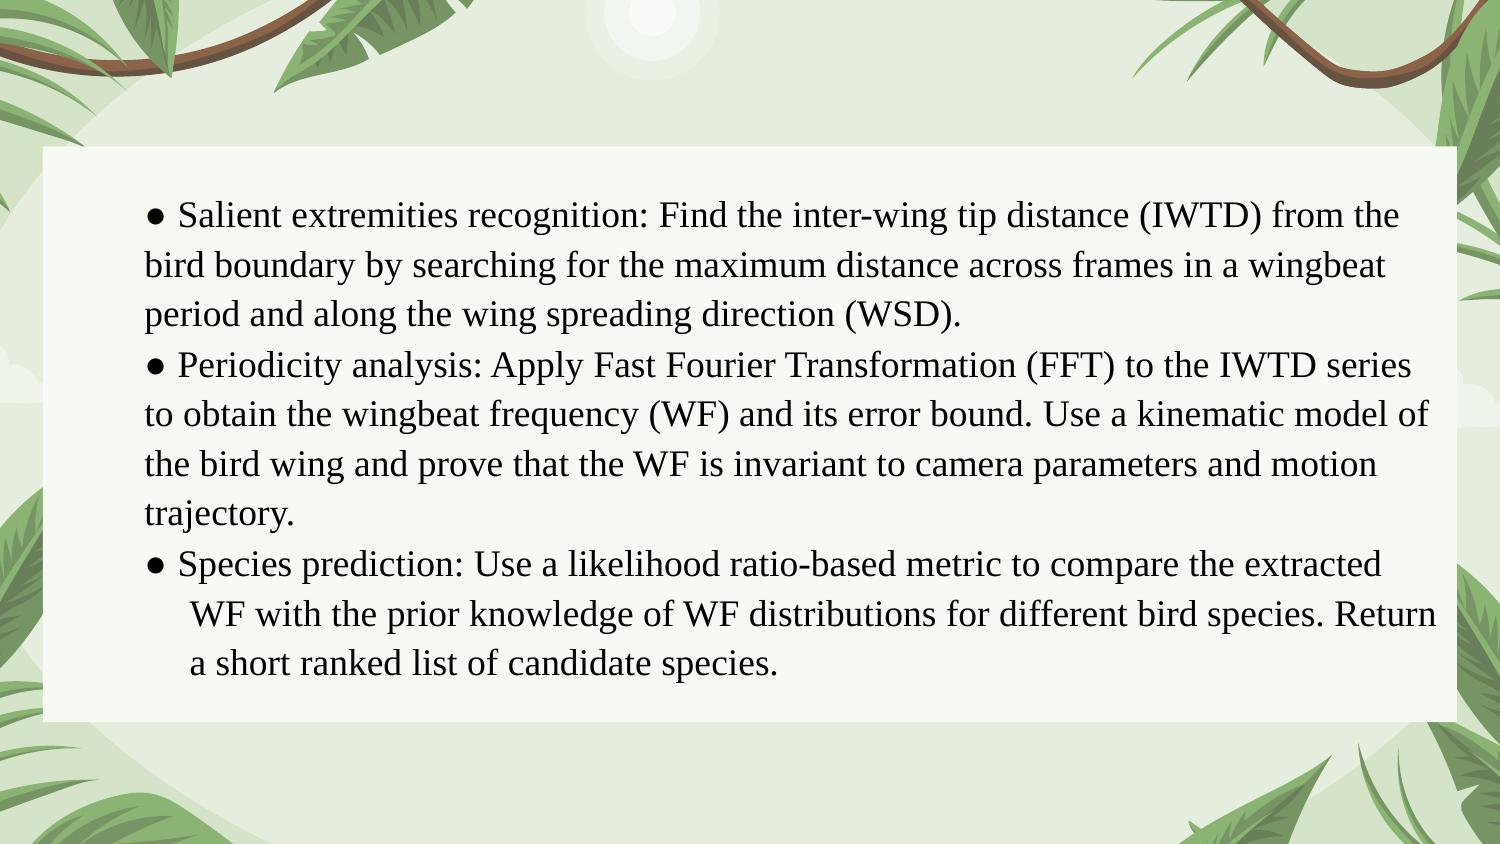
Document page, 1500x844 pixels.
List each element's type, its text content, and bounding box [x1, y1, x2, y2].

text_box ● Salient extremities recognition: Find the inter-wing tip distance (IWTD) from the bird boundary by searching for the maximum distance across frames in a wingbeat period and along the wing spreading direction (WSD). ● Periodicity analysis: Apply Fast Fourier Transformation (FFT) to the IWTD series to obtain the wingbeat frequency (WF) and its error bound. Use a kinematic model of the bird wing and prove that the WF is invariant to camera parameters and motion trajectory. ● Species prediction: Use a likelihood ratio-based metric to compare the extracted WF with the prior knowledge of WF distributions for different bird species. Return a short ranked list of candidate species. [42, 146, 1457, 723]
